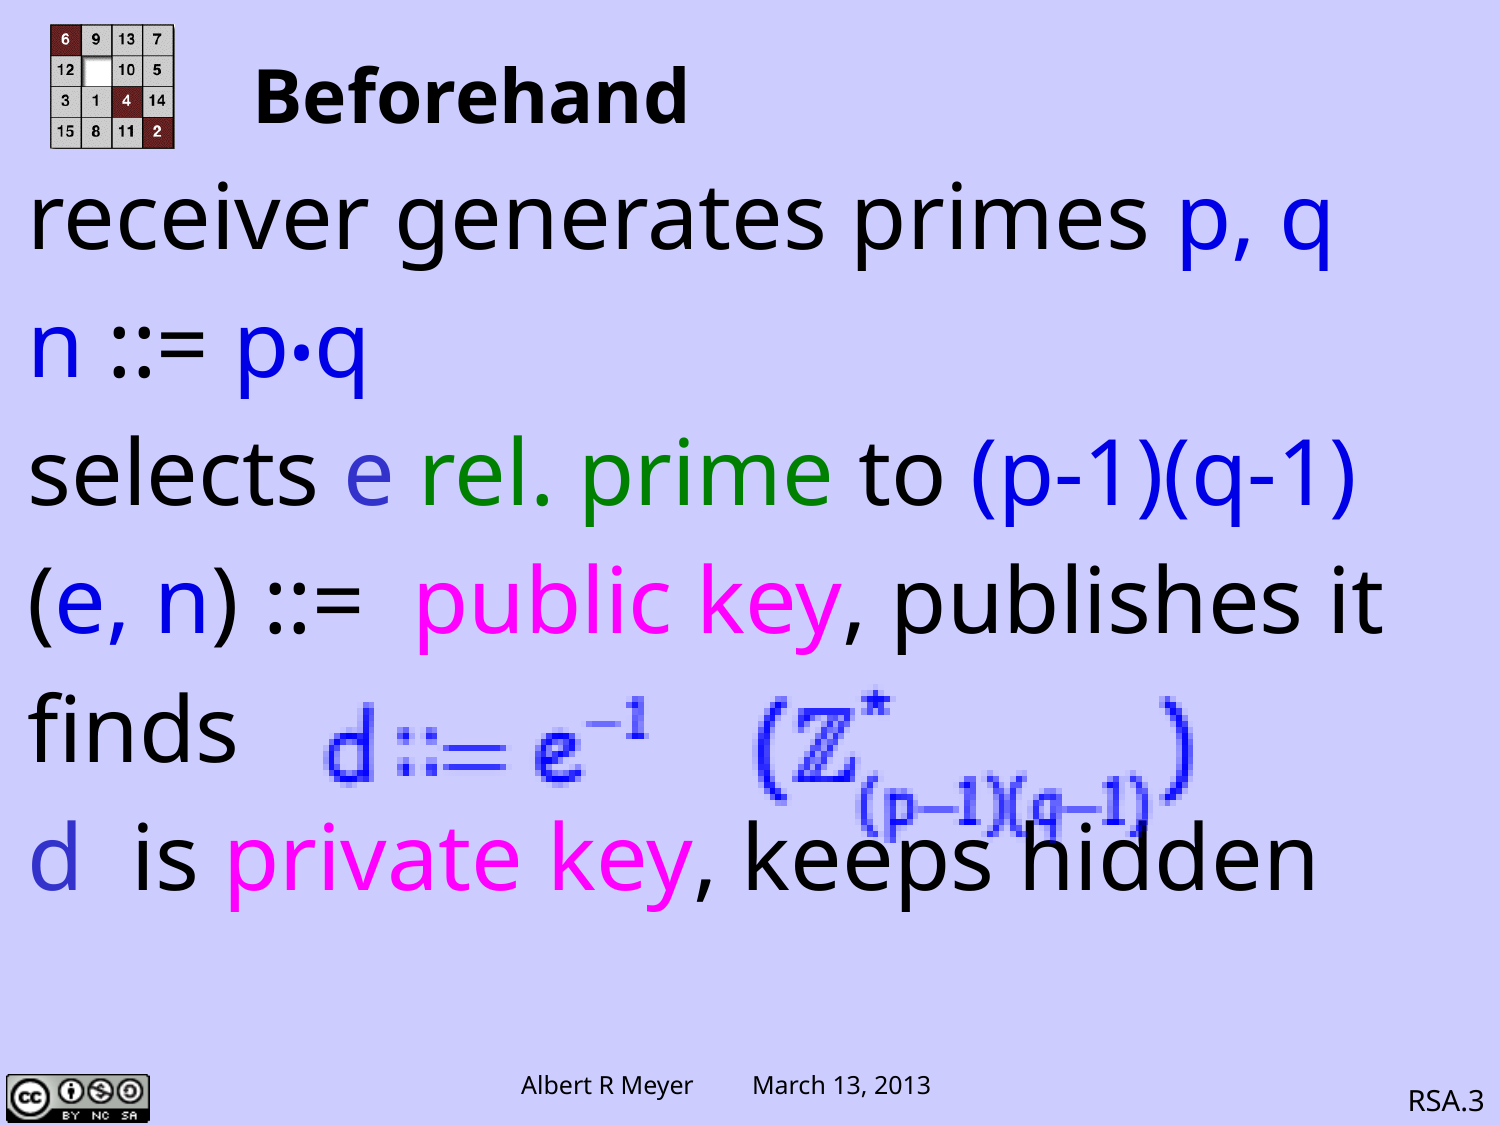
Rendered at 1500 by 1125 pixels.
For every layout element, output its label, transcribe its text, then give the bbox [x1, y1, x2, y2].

picture [50, 24, 175, 149]
title Beforehand [237, 0, 1476, 149]
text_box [312, 660, 1206, 851]
list receiver generates primes p, q n ::= p•q selects e rel. prime to (p-1)(q-1) (e, n) ::= public key, publishes it finds d is private key, keeps hidden [12, 149, 1488, 976]
picture [6, 1074, 150, 1123]
slide_number RSA.3 [1062, 1074, 1500, 1125]
